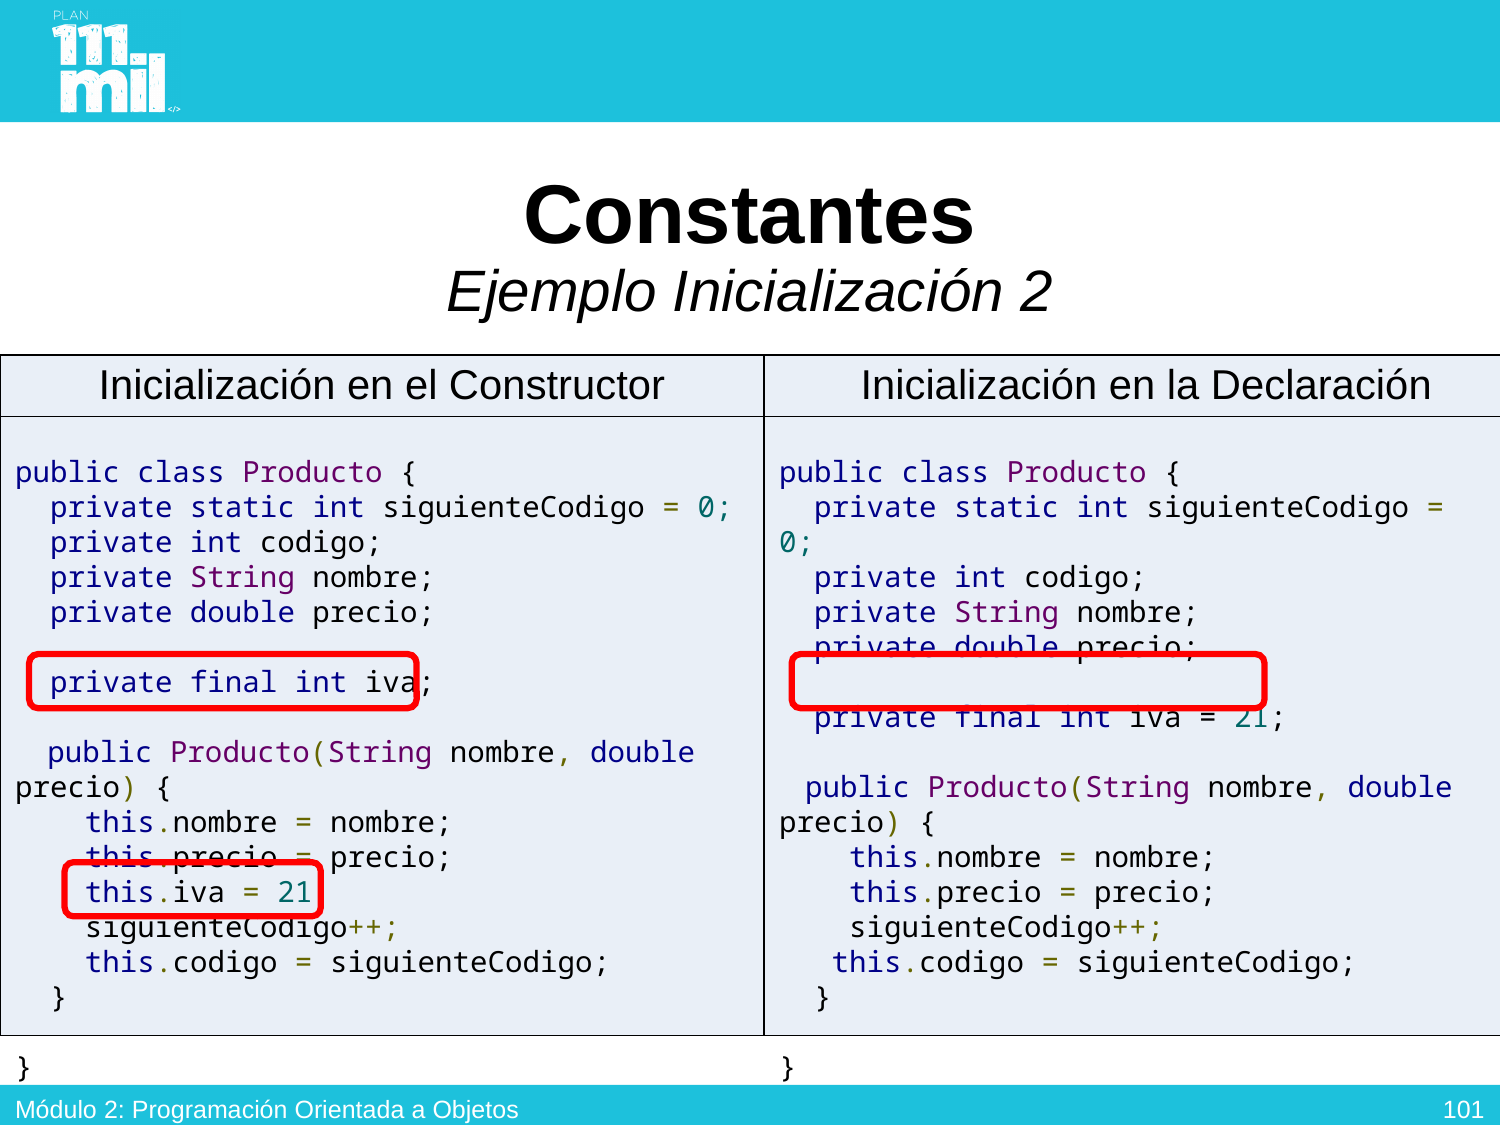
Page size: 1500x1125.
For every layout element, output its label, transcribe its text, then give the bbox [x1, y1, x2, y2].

slide_number 100 [1162, 1078, 1500, 1125]
title Constantes Ejemplo Inicialización 2 [103, 147, 1397, 348]
picture [50, 9, 181, 113]
table_cell [765, 417, 1500, 446]
table_header Inicialización en la Declaración [765, 356, 1500, 416]
table_header Inicialización en el Constructor [1, 356, 763, 416]
text_box [791, 654, 1265, 709]
text_box [29, 654, 417, 709]
text_box public class Producto { private static int siguienteCodigo = 0; private int codigo; private String nombre; private double precio; private final int iva = 21; public Producto(String nombre, double precio) { this.nombre = nombre; this.precio = precio; siguienteCodigo++; this.codigo = siguienteCodigo; } } [764, 446, 1500, 1125]
text_box public class Producto { private static int siguienteCodigo = 0; private int codigo; private String nombre; private double precio; private final int iva; public Producto(String nombre, double precio) { this.nombre = nombre; this.precio = precio; this.iva = 21; siguienteCodigo++; this.codigo = siguienteCodigo; } } [0, 445, 765, 1125]
table_cell [1, 417, 763, 445]
text_box [64, 862, 321, 917]
